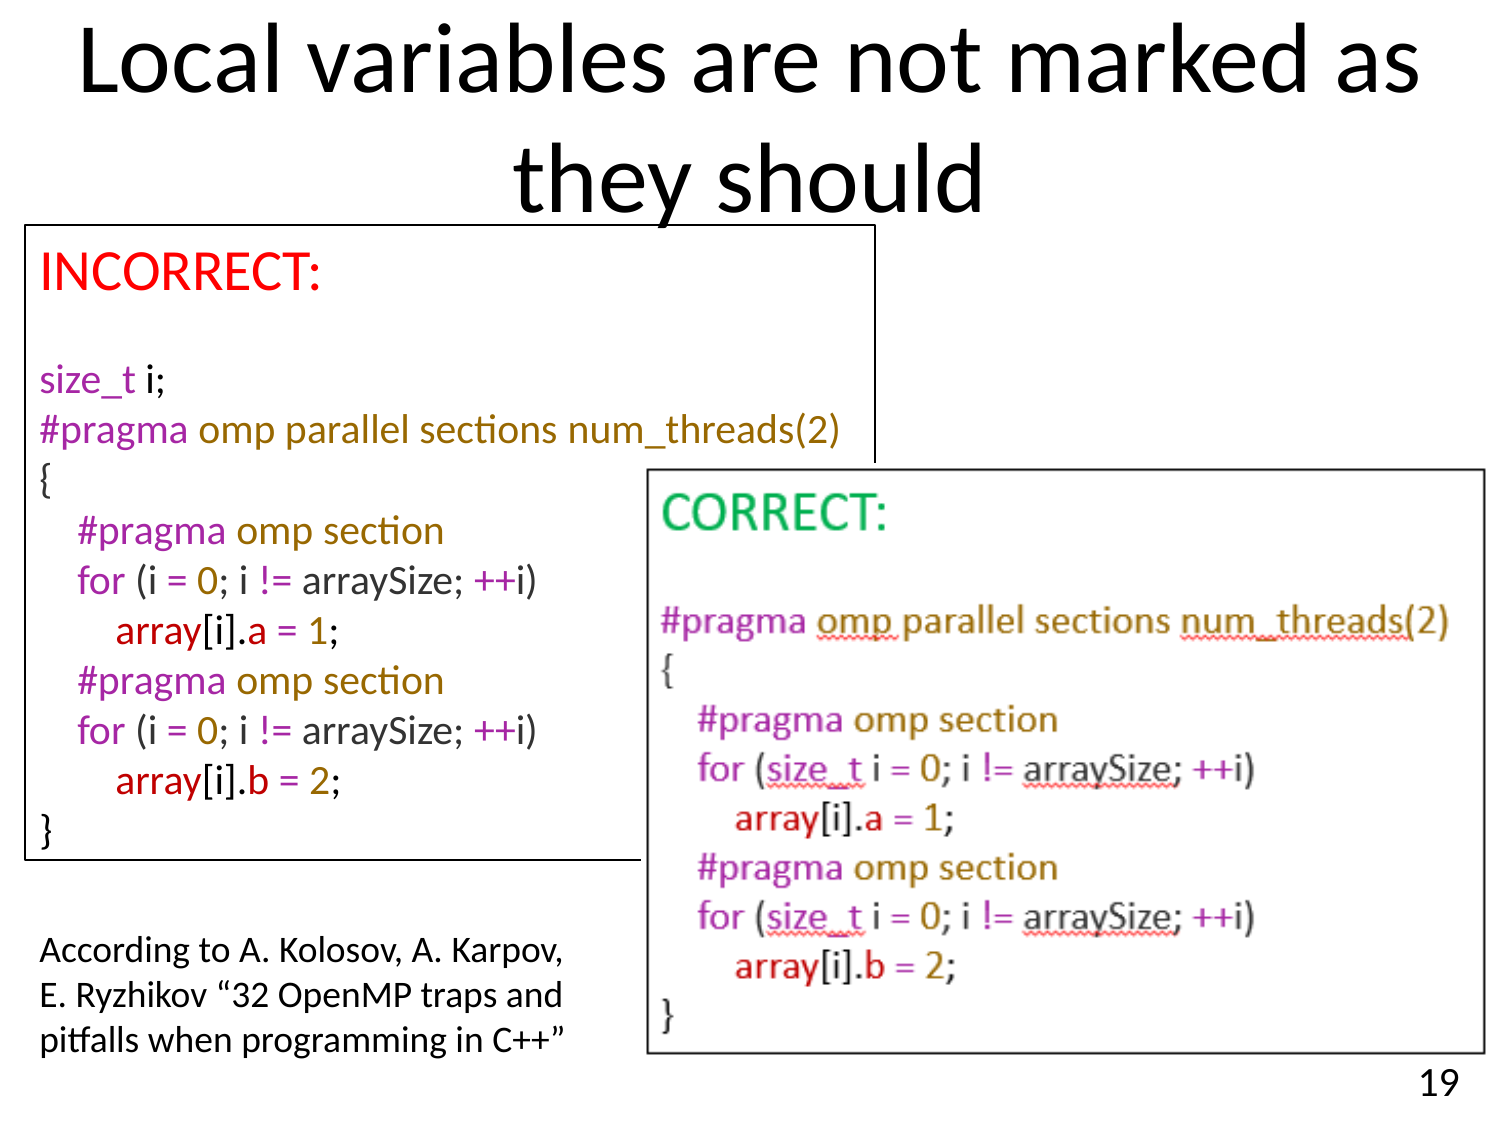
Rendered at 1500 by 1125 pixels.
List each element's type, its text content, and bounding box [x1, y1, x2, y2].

slide_number 19 [1125, 1069, 1475, 1110]
picture [640, 463, 1492, 1061]
text_box INCORRECT: size_t i; #pragma omp parallel sections num_threads(2) { #pragma omp section for (i = 0; i != arraySize; ++i) array[i].a = 1; #pragma omp section for (i = 0; i != arraySize; ++i) array[i].b = 2; } [24, 224, 876, 860]
text_box According to A. Kolosov, A. Karpov, E. Ryzhikov “32 OpenMP traps and pitfalls when programming in C++” [24, 917, 584, 1068]
title Local variables are not marked as they should [0, 0, 1500, 225]
